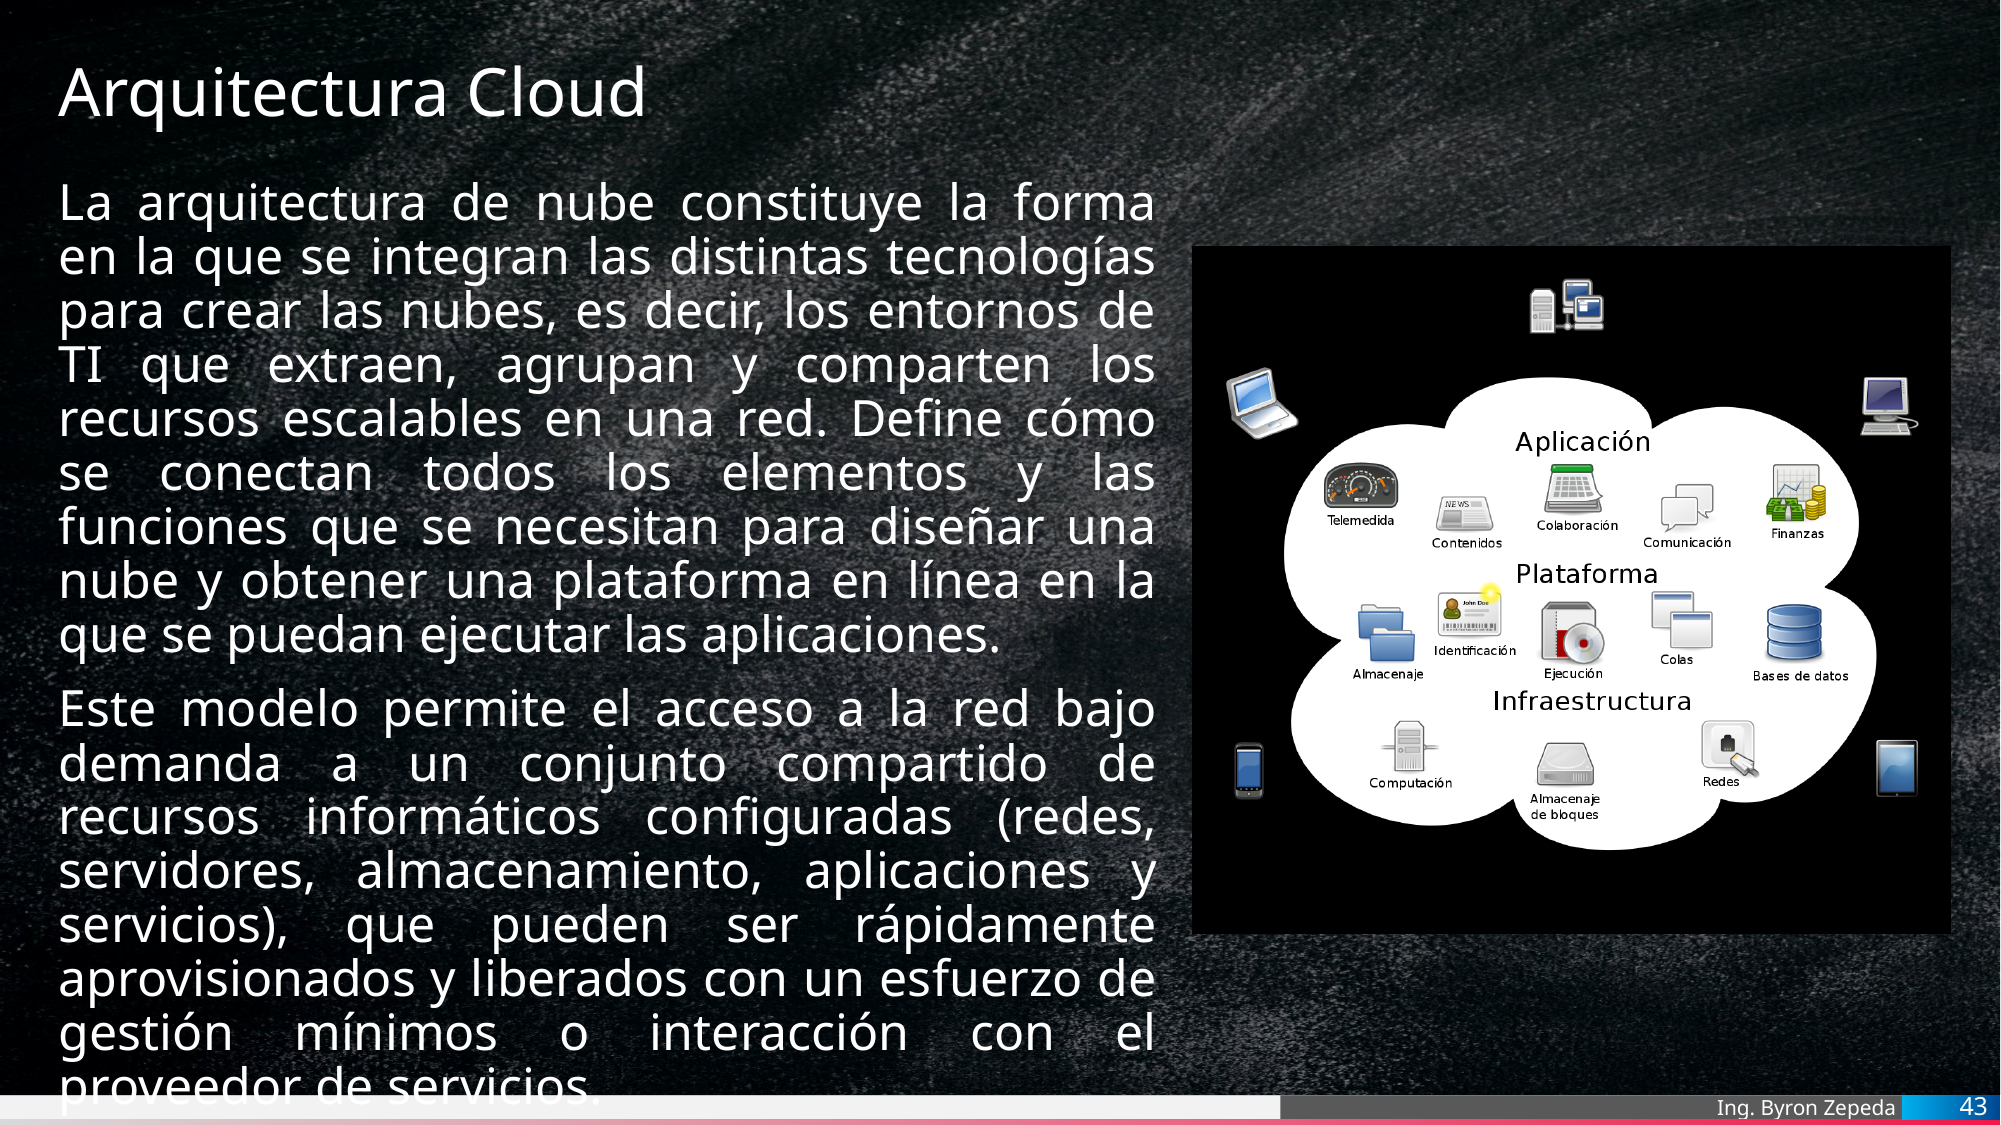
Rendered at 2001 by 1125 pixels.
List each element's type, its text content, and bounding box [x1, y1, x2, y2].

title Arquitectura Cloud [59, 59, 1942, 148]
picture [0, 0, 2001, 1095]
slide_number 43 [1901, 1095, 2000, 1120]
list La arquitectura de nube constituye la forma en la que se integran las distintas tecnologías para crear las nubes, es decir, los entornos de TI que extraen, agrupan y comparten los recursos escalables en una red. Define cómo se conectan todos los elementos y las funciones que se necesitan para diseñar una nube y obtener una plataforma en línea en la que se puedan ejecutar las aplicaciones. Este modelo permite el acceso a la red bajo demanda a un conjunto compartido de recursos informáticos configuradas (redes, servidores, almacenamiento, aplicaciones y servicios), que pueden ser rápidamente aprovisionados y liberados con un esfuerzo de gestión mínimos o interacción con el proveedor de servicios. [59, 177, 1158, 1004]
